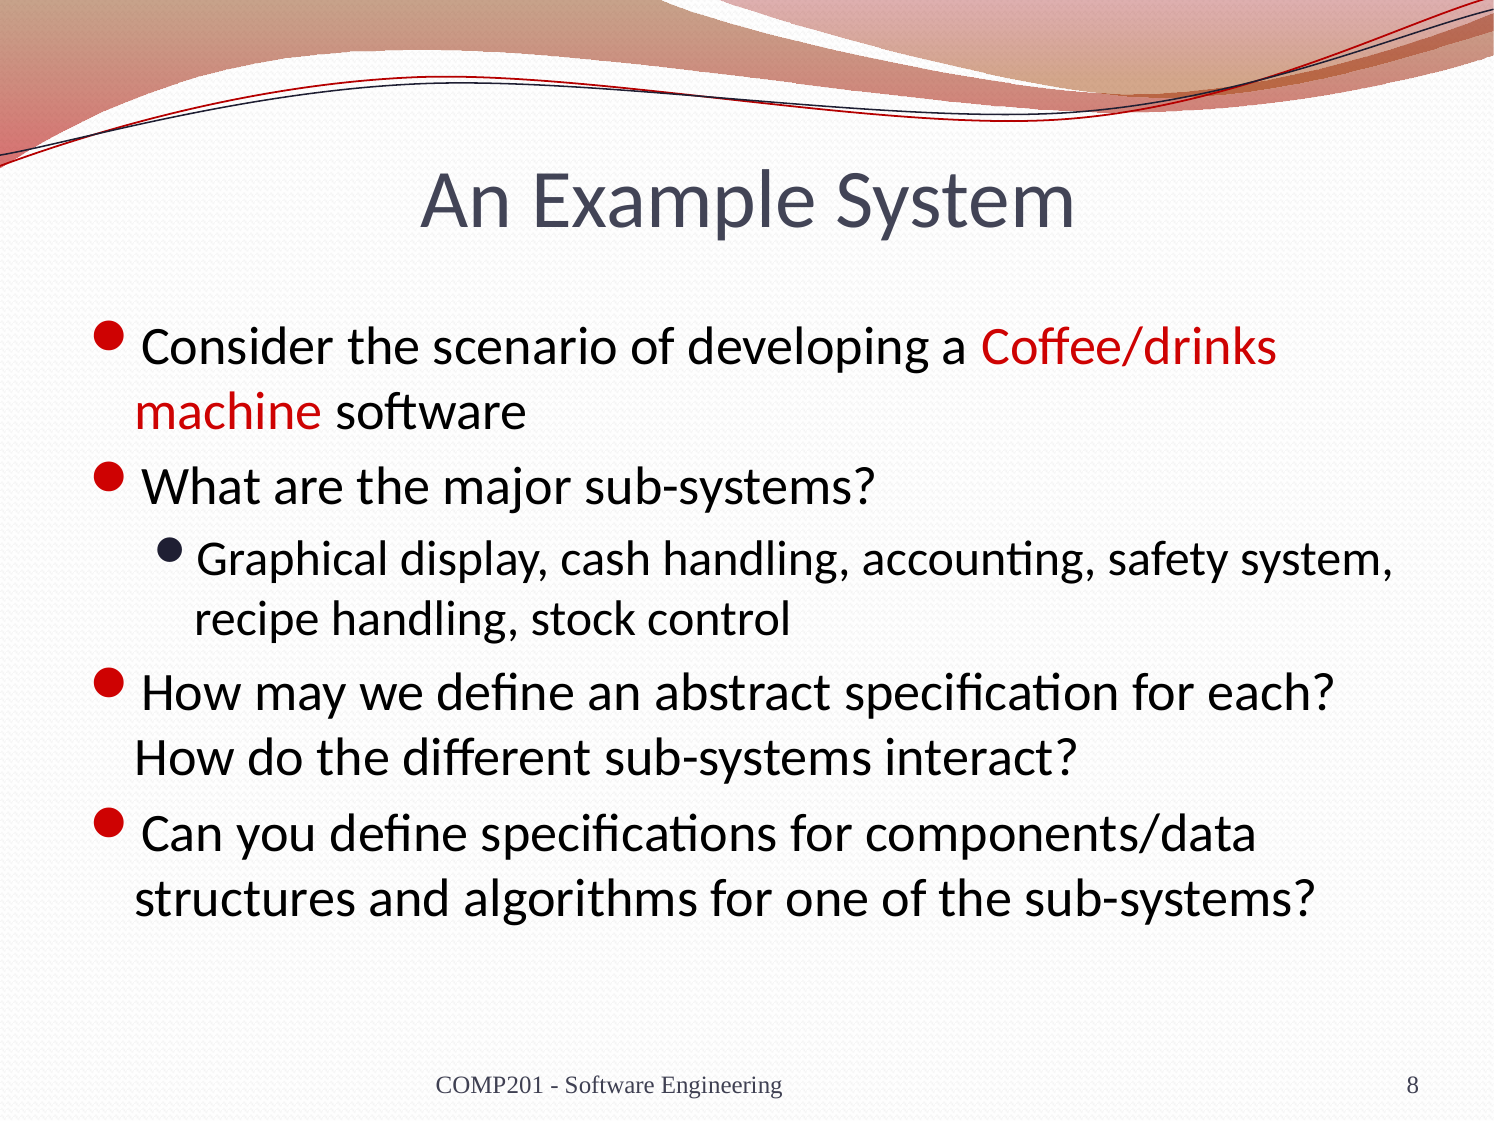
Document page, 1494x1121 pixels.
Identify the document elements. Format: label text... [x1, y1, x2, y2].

footer COMP201 - Software Engineering [435, 1038, 984, 1099]
title An Example System [78, 115, 1419, 244]
list Consider the scenario of developing a Coffee/drinks machine software What are the major sub-systems? Graphical display, cash handling, accounting, safety system, recipe handling, stock control How may we define an abstract specification for each? How do the different sub-systems interact? Can you define specifications for components/data structures and algorithms for one of the sub-systems? [74, 302, 1420, 1034]
slide_number 8 [1294, 1038, 1420, 1099]
